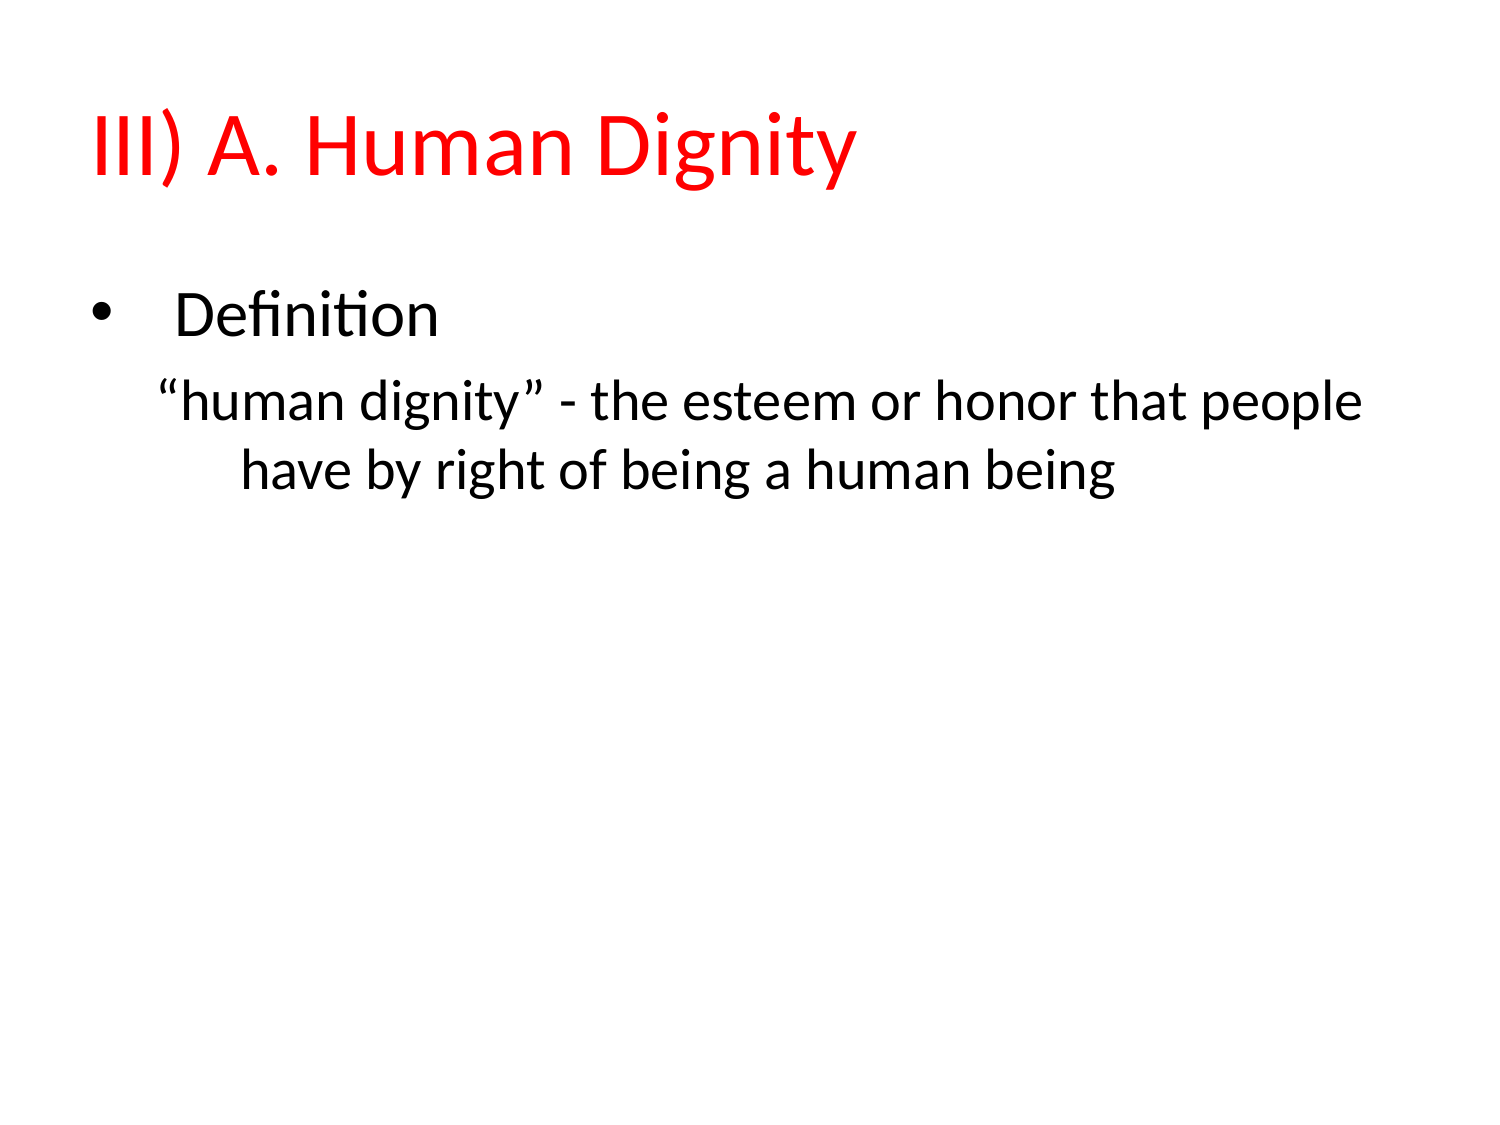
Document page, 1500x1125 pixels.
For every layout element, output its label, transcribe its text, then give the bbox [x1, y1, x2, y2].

title III) A. Human Dignity [75, 45, 1425, 233]
list Definition “human dignity” - the esteem or honor that people have by right of being a human being [75, 262, 1425, 1005]
